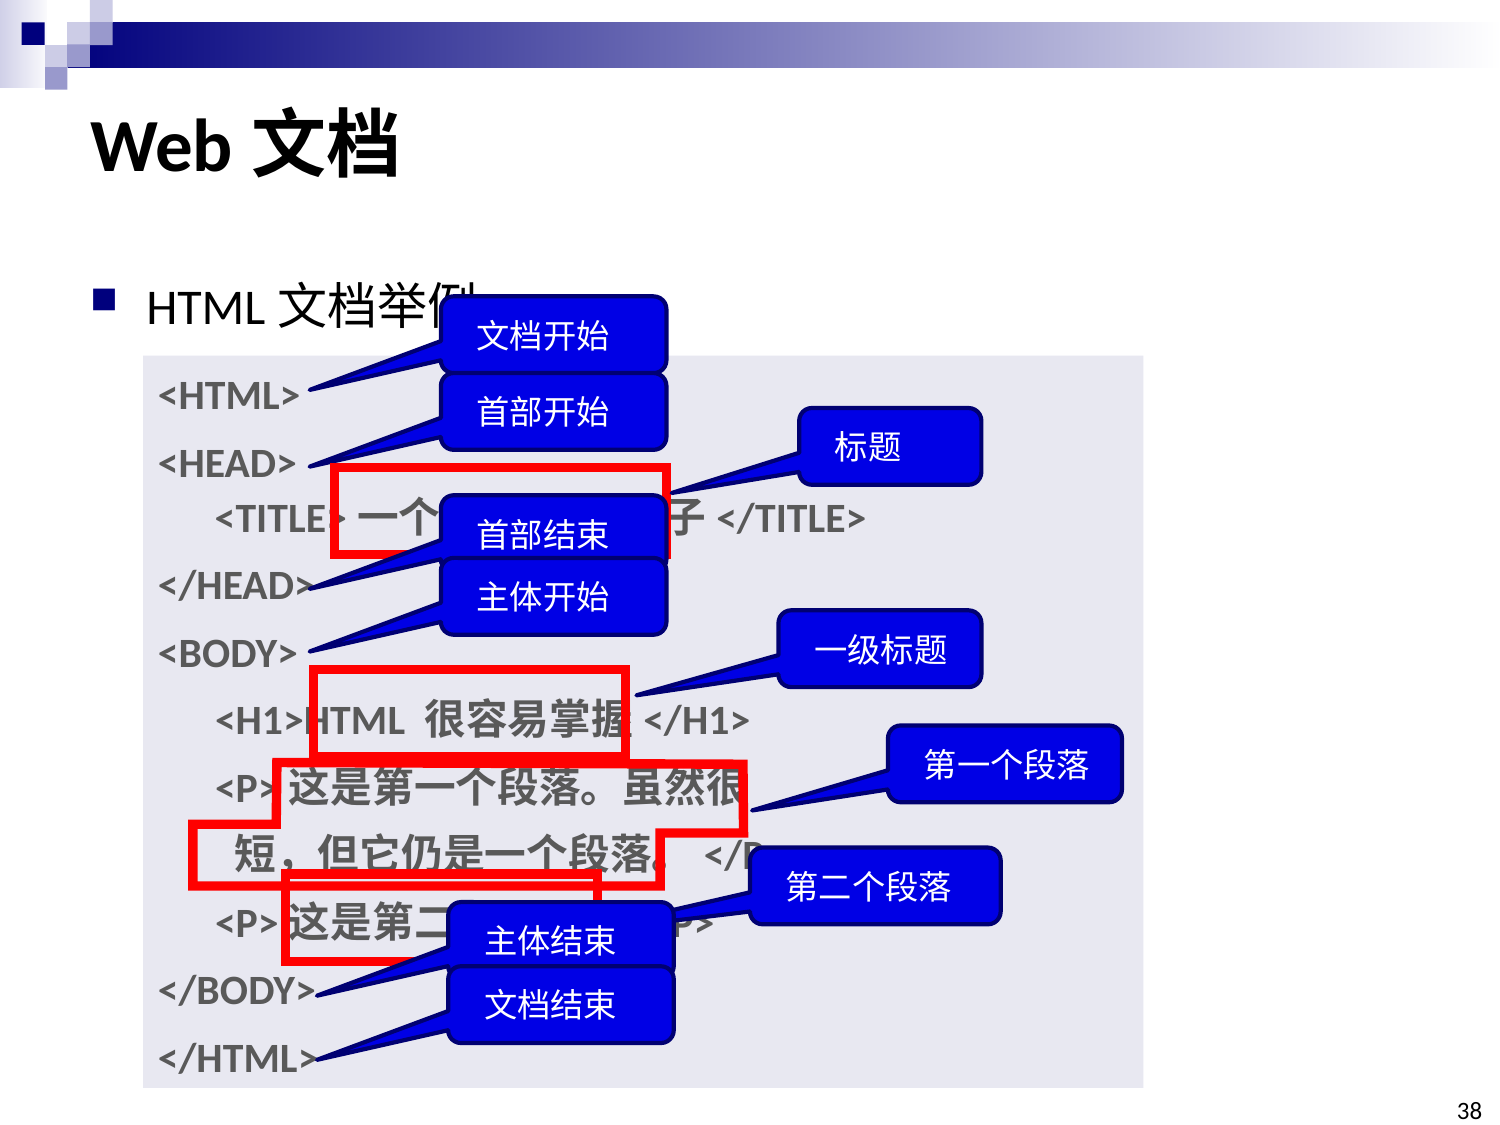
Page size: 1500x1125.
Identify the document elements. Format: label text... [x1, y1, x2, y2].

text_box [334, 467, 667, 555]
text_box 文档开始 [307, 294, 669, 392]
list HTML文档举例 [75, 237, 1425, 356]
text_box [285, 874, 598, 962]
text_box 一级标题 [634, 608, 984, 698]
text_box 第二个段落 [675, 845, 1003, 927]
text_box 标题 [669, 405, 984, 496]
slide_number 38 [1448, 1100, 1483, 1125]
text_box [192, 762, 744, 886]
text_box 首部结束 [307, 493, 669, 591]
text_box 第一个段落 [750, 723, 1125, 813]
text_box 主体开始 [307, 555, 669, 654]
title Web文档 [75, 75, 1425, 209]
text_box [313, 669, 626, 757]
text_box <HTML> <HEAD> <TITLE>一个 HTML 的例子</TITLE> </HEAD> <BODY> <H1>HTML 很容易掌握</H1> <P>这是第一个段落。虽然很 短，但它仍是一个段落。</P> <P>这是第二个段落。</P> </BODY> </HTML> [143, 355, 1144, 1088]
text_box 文档结束 [314, 964, 676, 1062]
text_box 首部开始 [307, 370, 669, 469]
text_box 主体结束 [314, 899, 676, 998]
